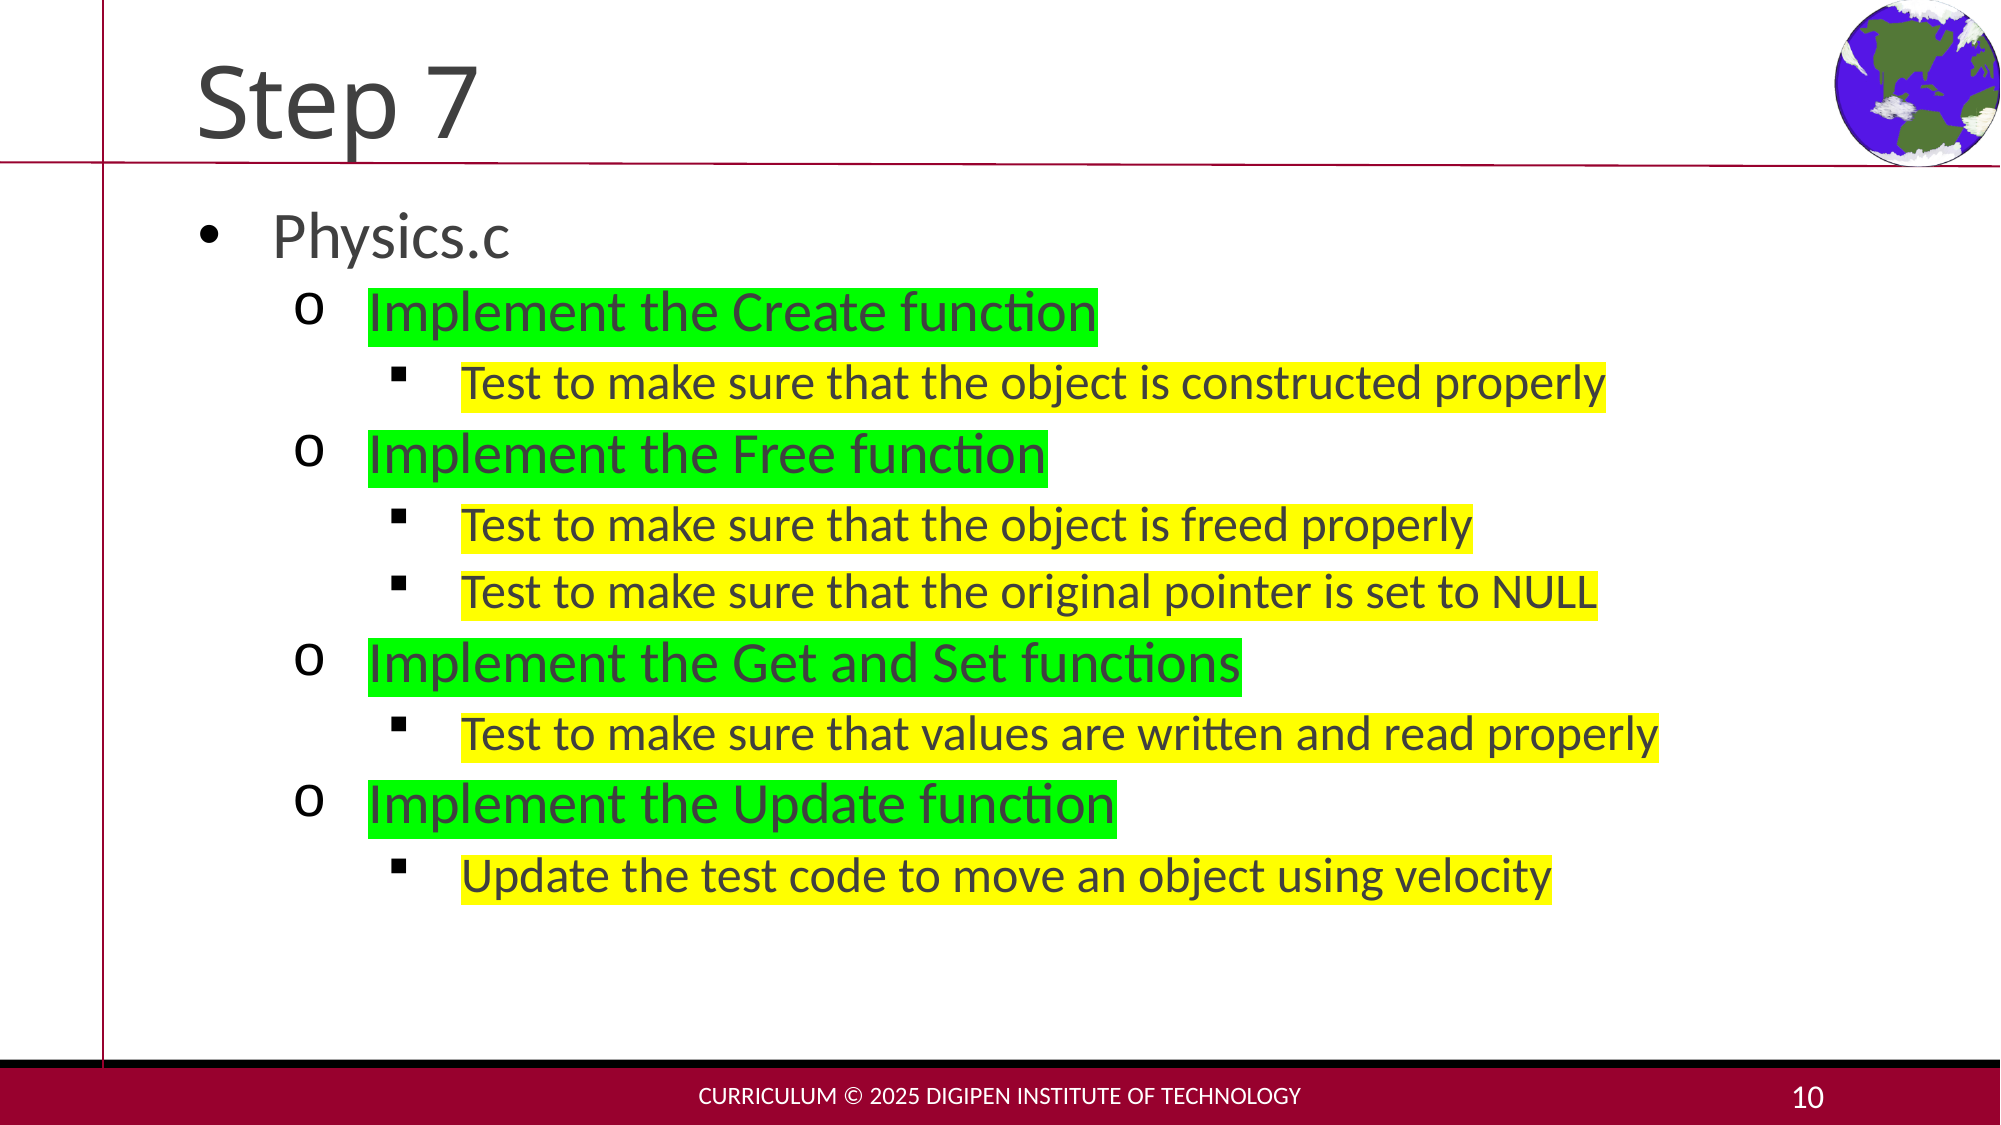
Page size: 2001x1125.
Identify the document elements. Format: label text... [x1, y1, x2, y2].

picture [1833, 0, 2000, 167]
slide_number 10 [1624, 1064, 1840, 1125]
footer Curriculum © 2025 DigiPen Institute of Technology [604, 1064, 1396, 1125]
list Physics.c Implement the Create function Test to make sure that the object is constructed properly Implement the Free function Test to make sure that the object is freed properly Test to make sure that the original pointer is set to NULL Implement the Get and Set functions Test to make sure that values are written and read properly Implement the Update function Update the test code to move an object using velocity [180, 193, 1835, 1040]
title Step 7 [180, 24, 1830, 167]
